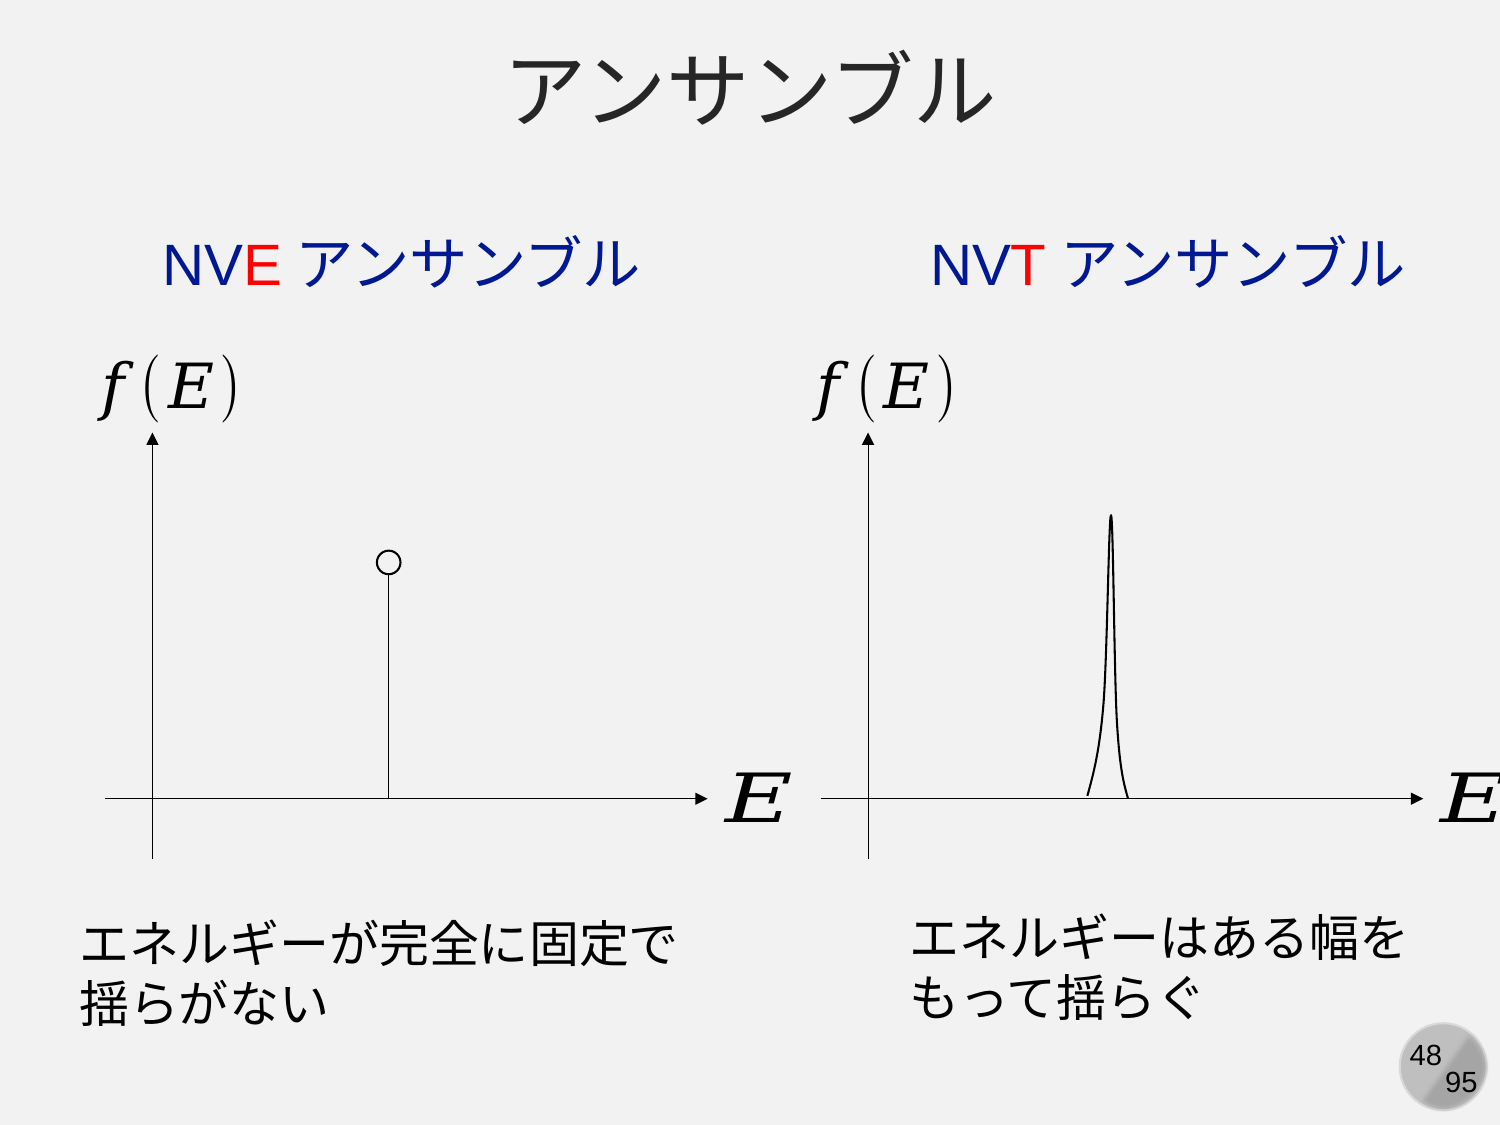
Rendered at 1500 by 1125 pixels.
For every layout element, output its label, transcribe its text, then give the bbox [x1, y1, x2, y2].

text_box NVEアンサンブル [147, 219, 680, 305]
text_box エネルギーはある幅を もって揺らぐ [894, 898, 1425, 1034]
list アンサンブル [0, 31, 1500, 155]
text_box エネルギーが完全に固定で 揺らがない [64, 905, 695, 1040]
text_box [375, 549, 402, 576]
text_box [1086, 514, 1129, 798]
text_box NVTアンサンブル [915, 219, 1447, 305]
